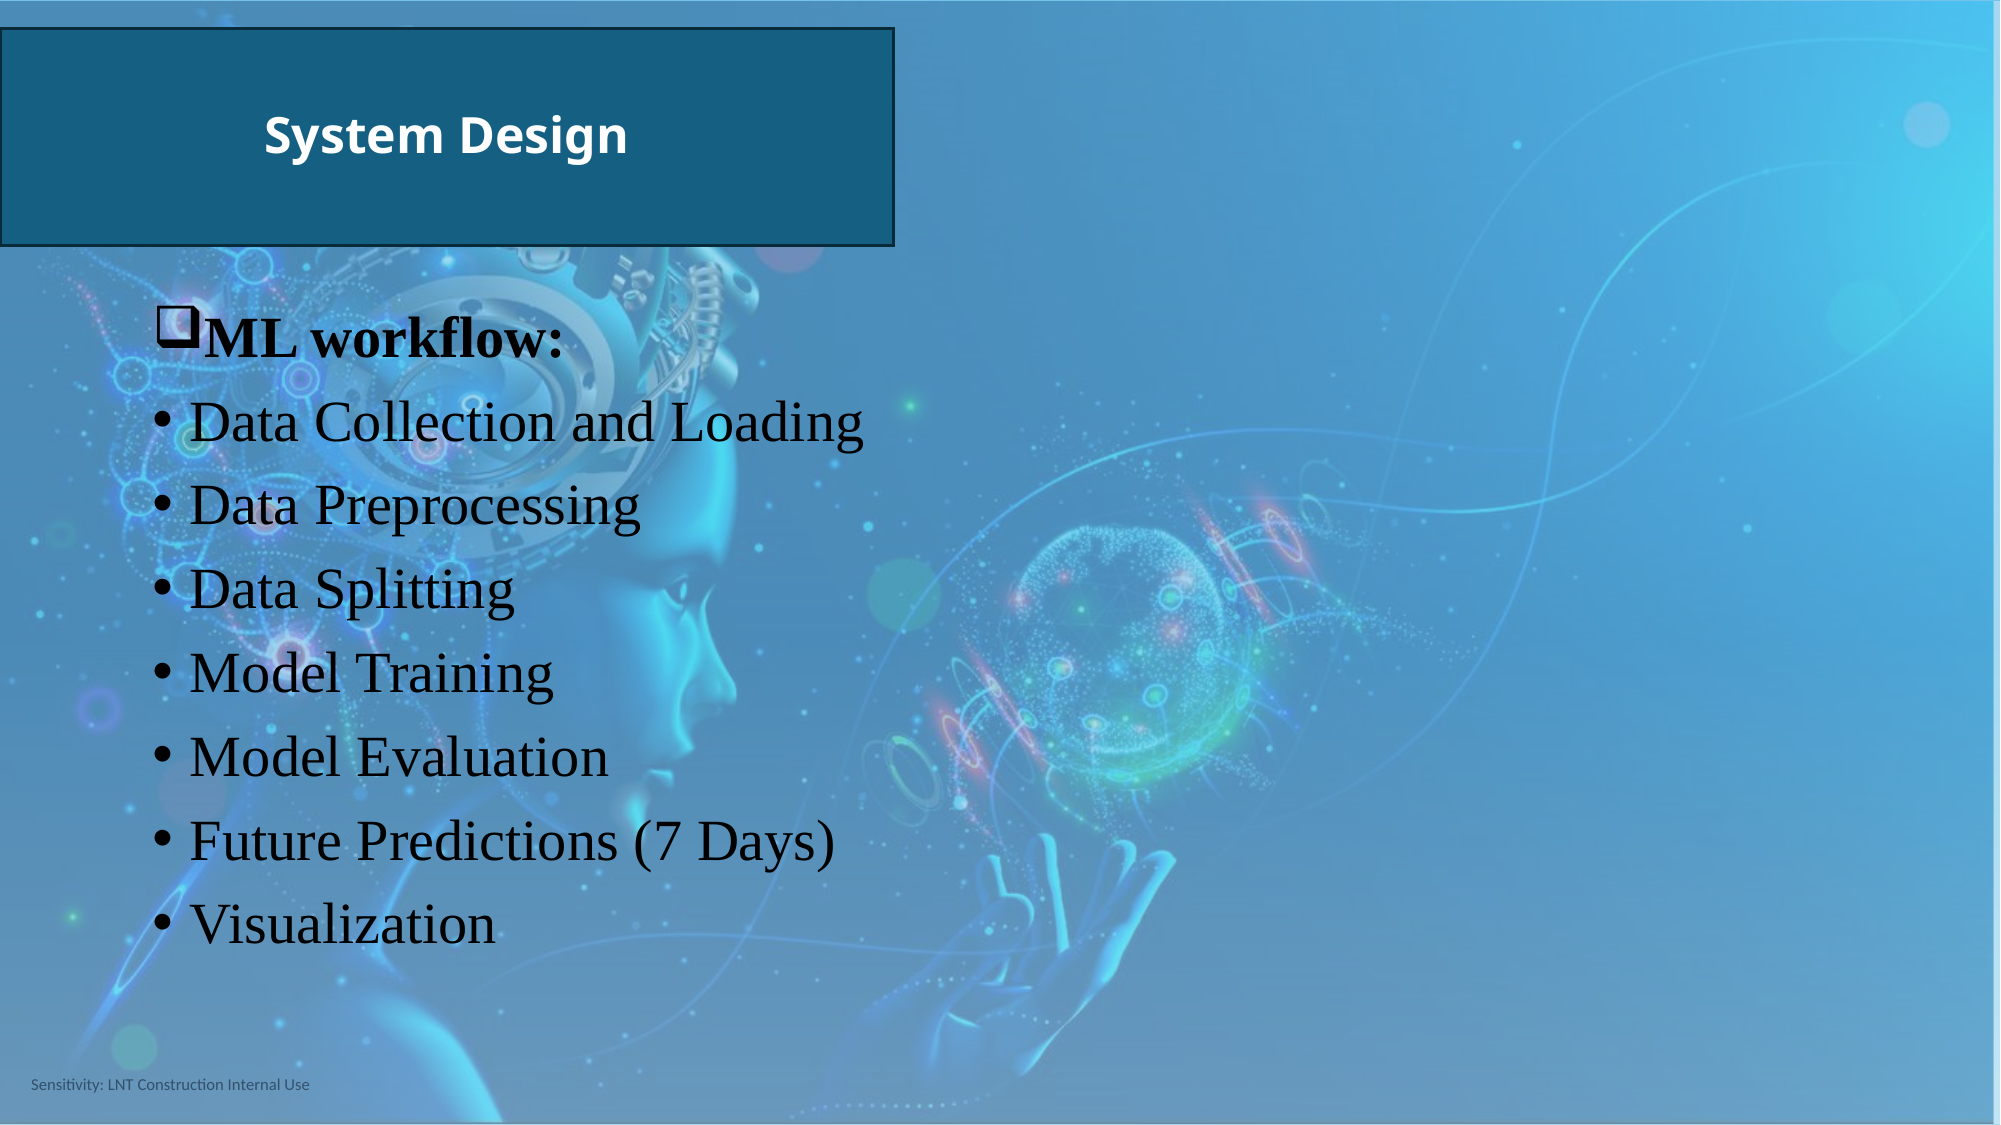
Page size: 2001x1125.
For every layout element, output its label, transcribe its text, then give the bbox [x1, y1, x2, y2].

title System Design [0, 27, 895, 247]
list ML workflow: Data Collection and Loading Data Preprocessing Data Splitting Model Training Model Evaluation Future Predictions (7 Days) Visualization [137, 299, 1863, 1014]
